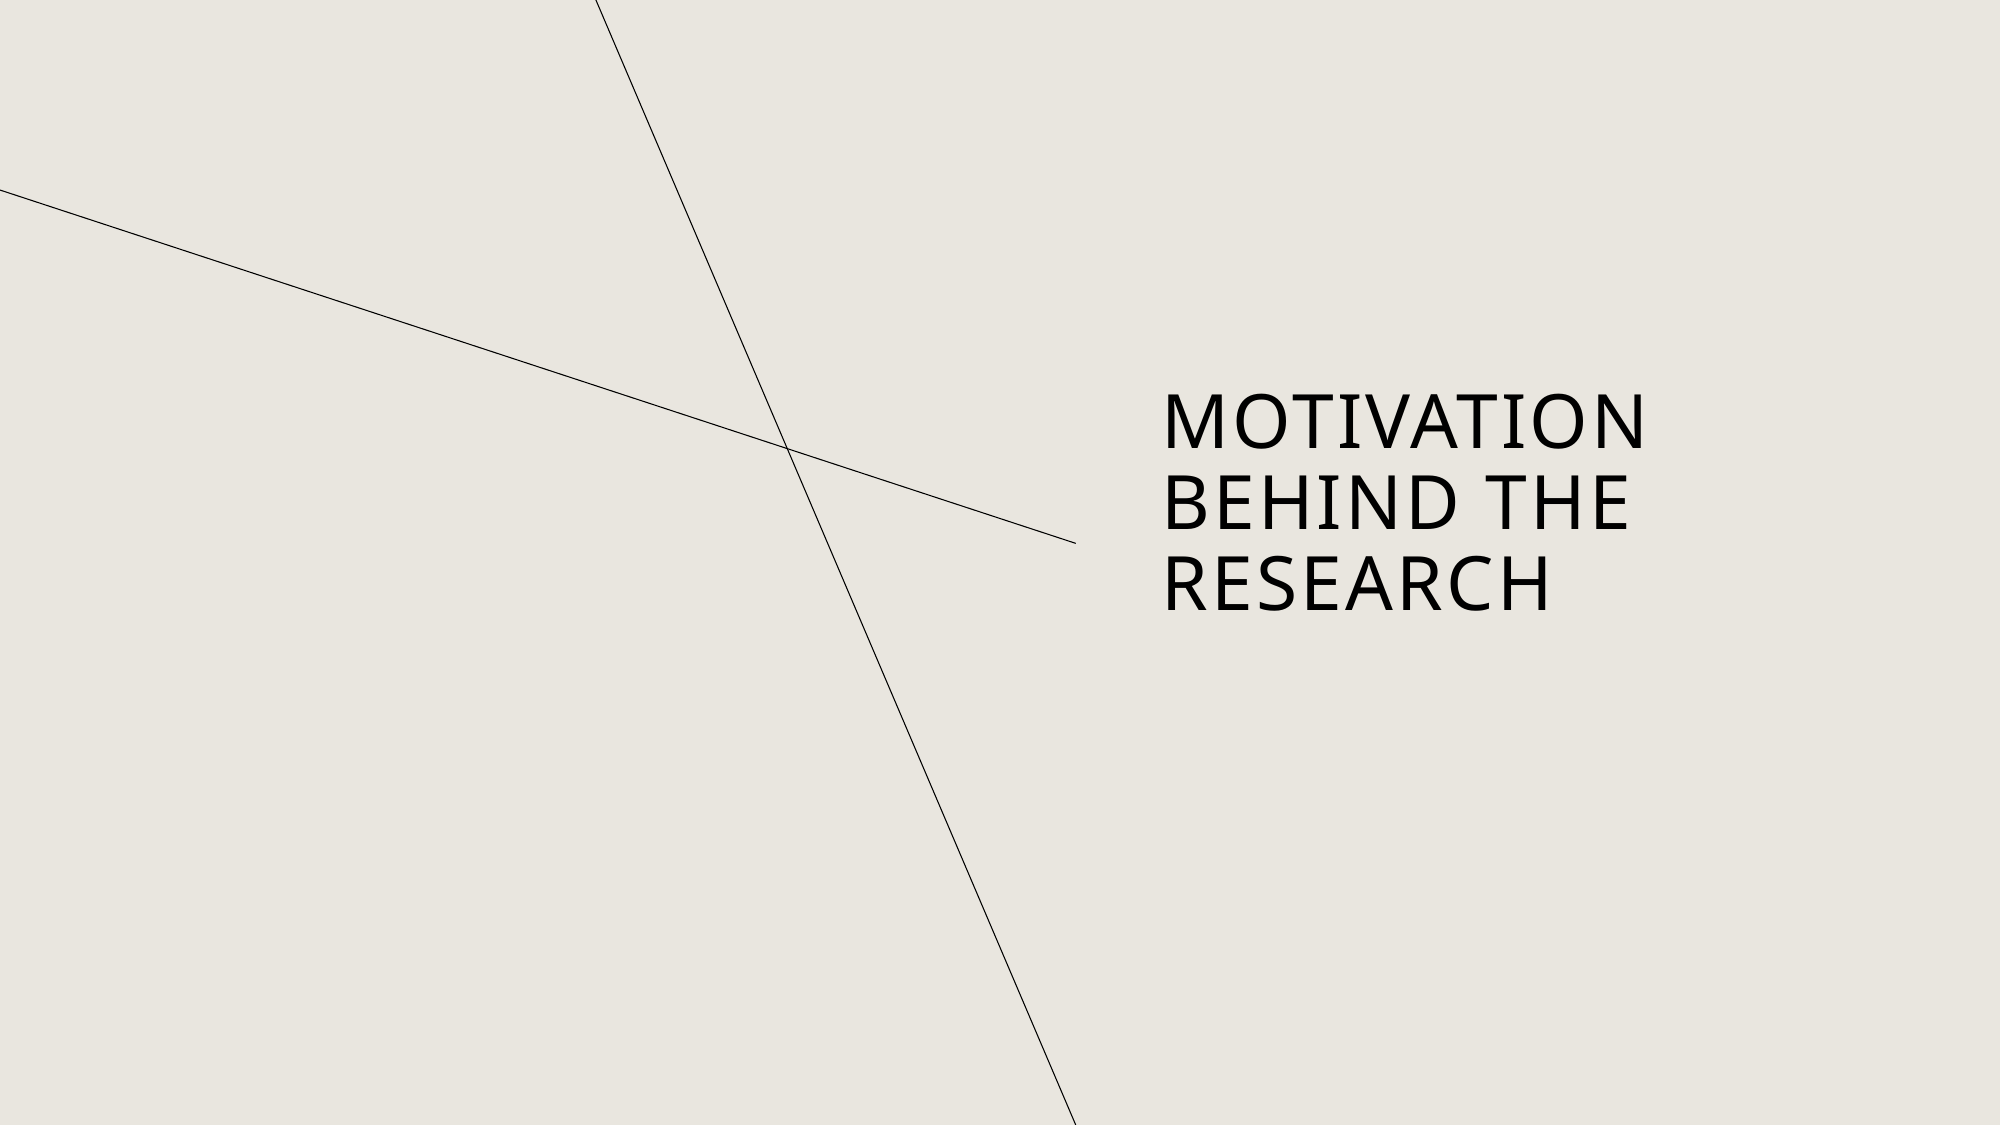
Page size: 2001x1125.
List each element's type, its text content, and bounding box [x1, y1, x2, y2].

title Motivation behind the research [1146, 79, 1833, 634]
